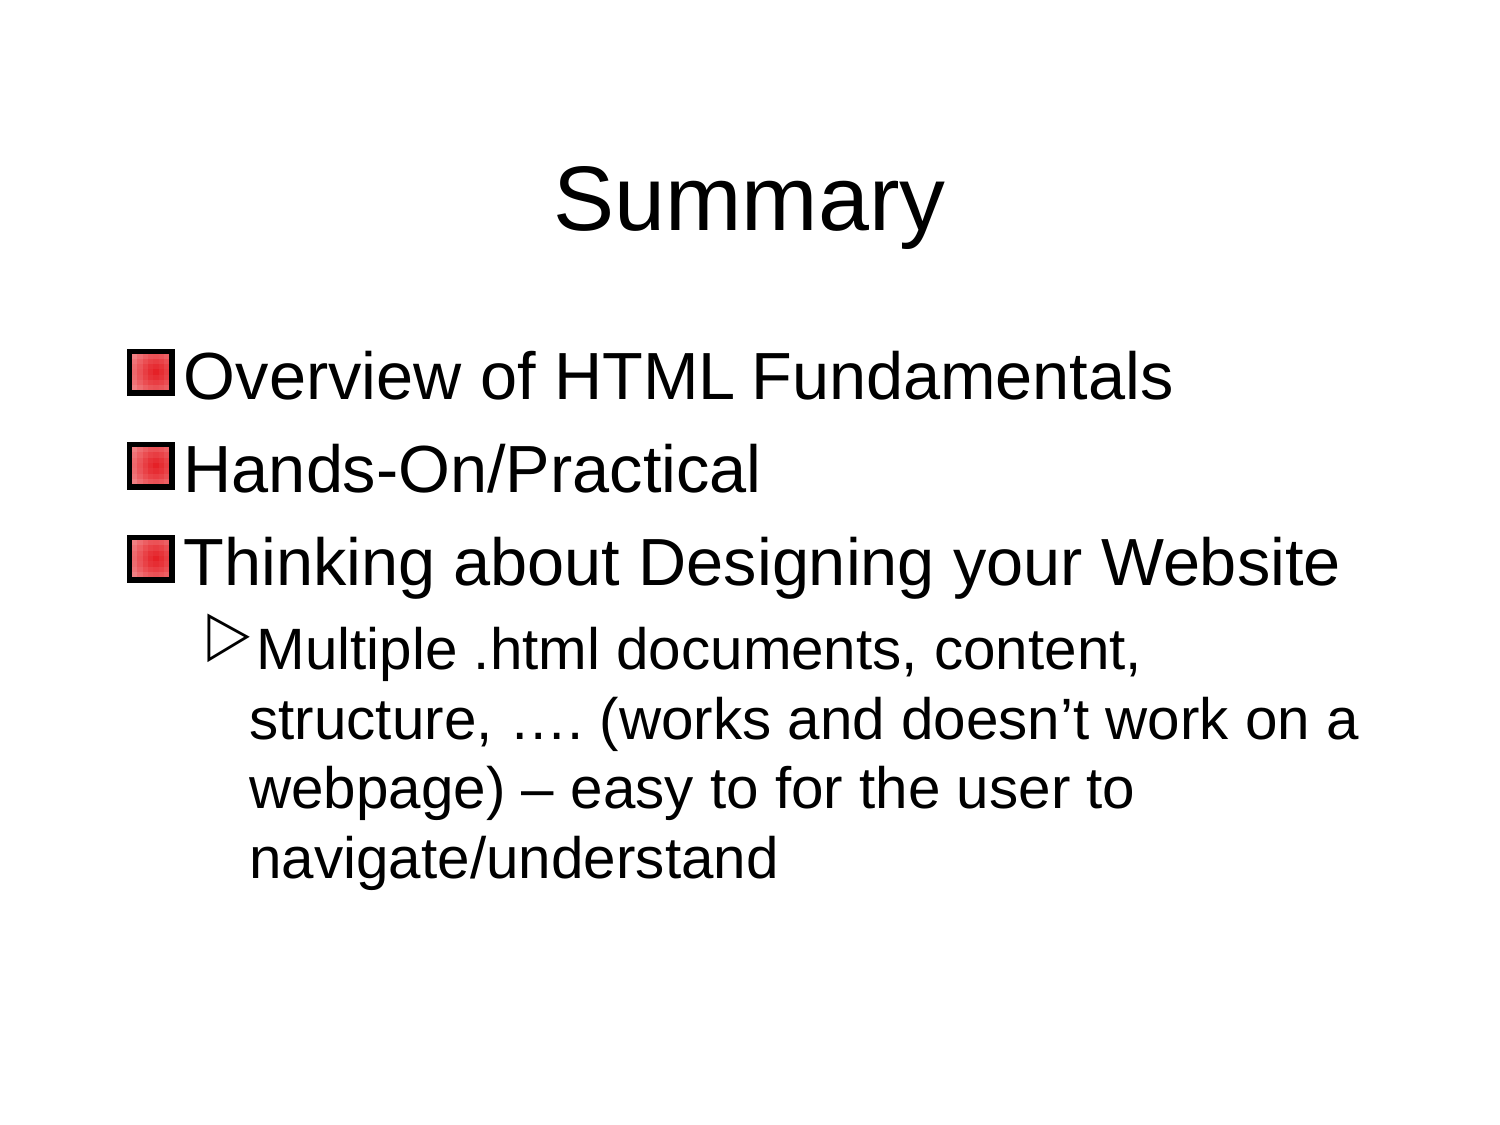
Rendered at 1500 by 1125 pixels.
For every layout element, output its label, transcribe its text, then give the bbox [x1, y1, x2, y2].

picture [127, 442, 175, 490]
picture [127, 535, 175, 583]
list Overview of HTML Fundamentals Hands-On/Practical Thinking about Designing your Website Multiple .html documents, content, structure, …. (works and doesn’t work on a webpage) – easy to for the user to navigate/understand [112, 324, 1388, 1000]
title Summary [112, 99, 1388, 288]
picture [127, 349, 175, 396]
